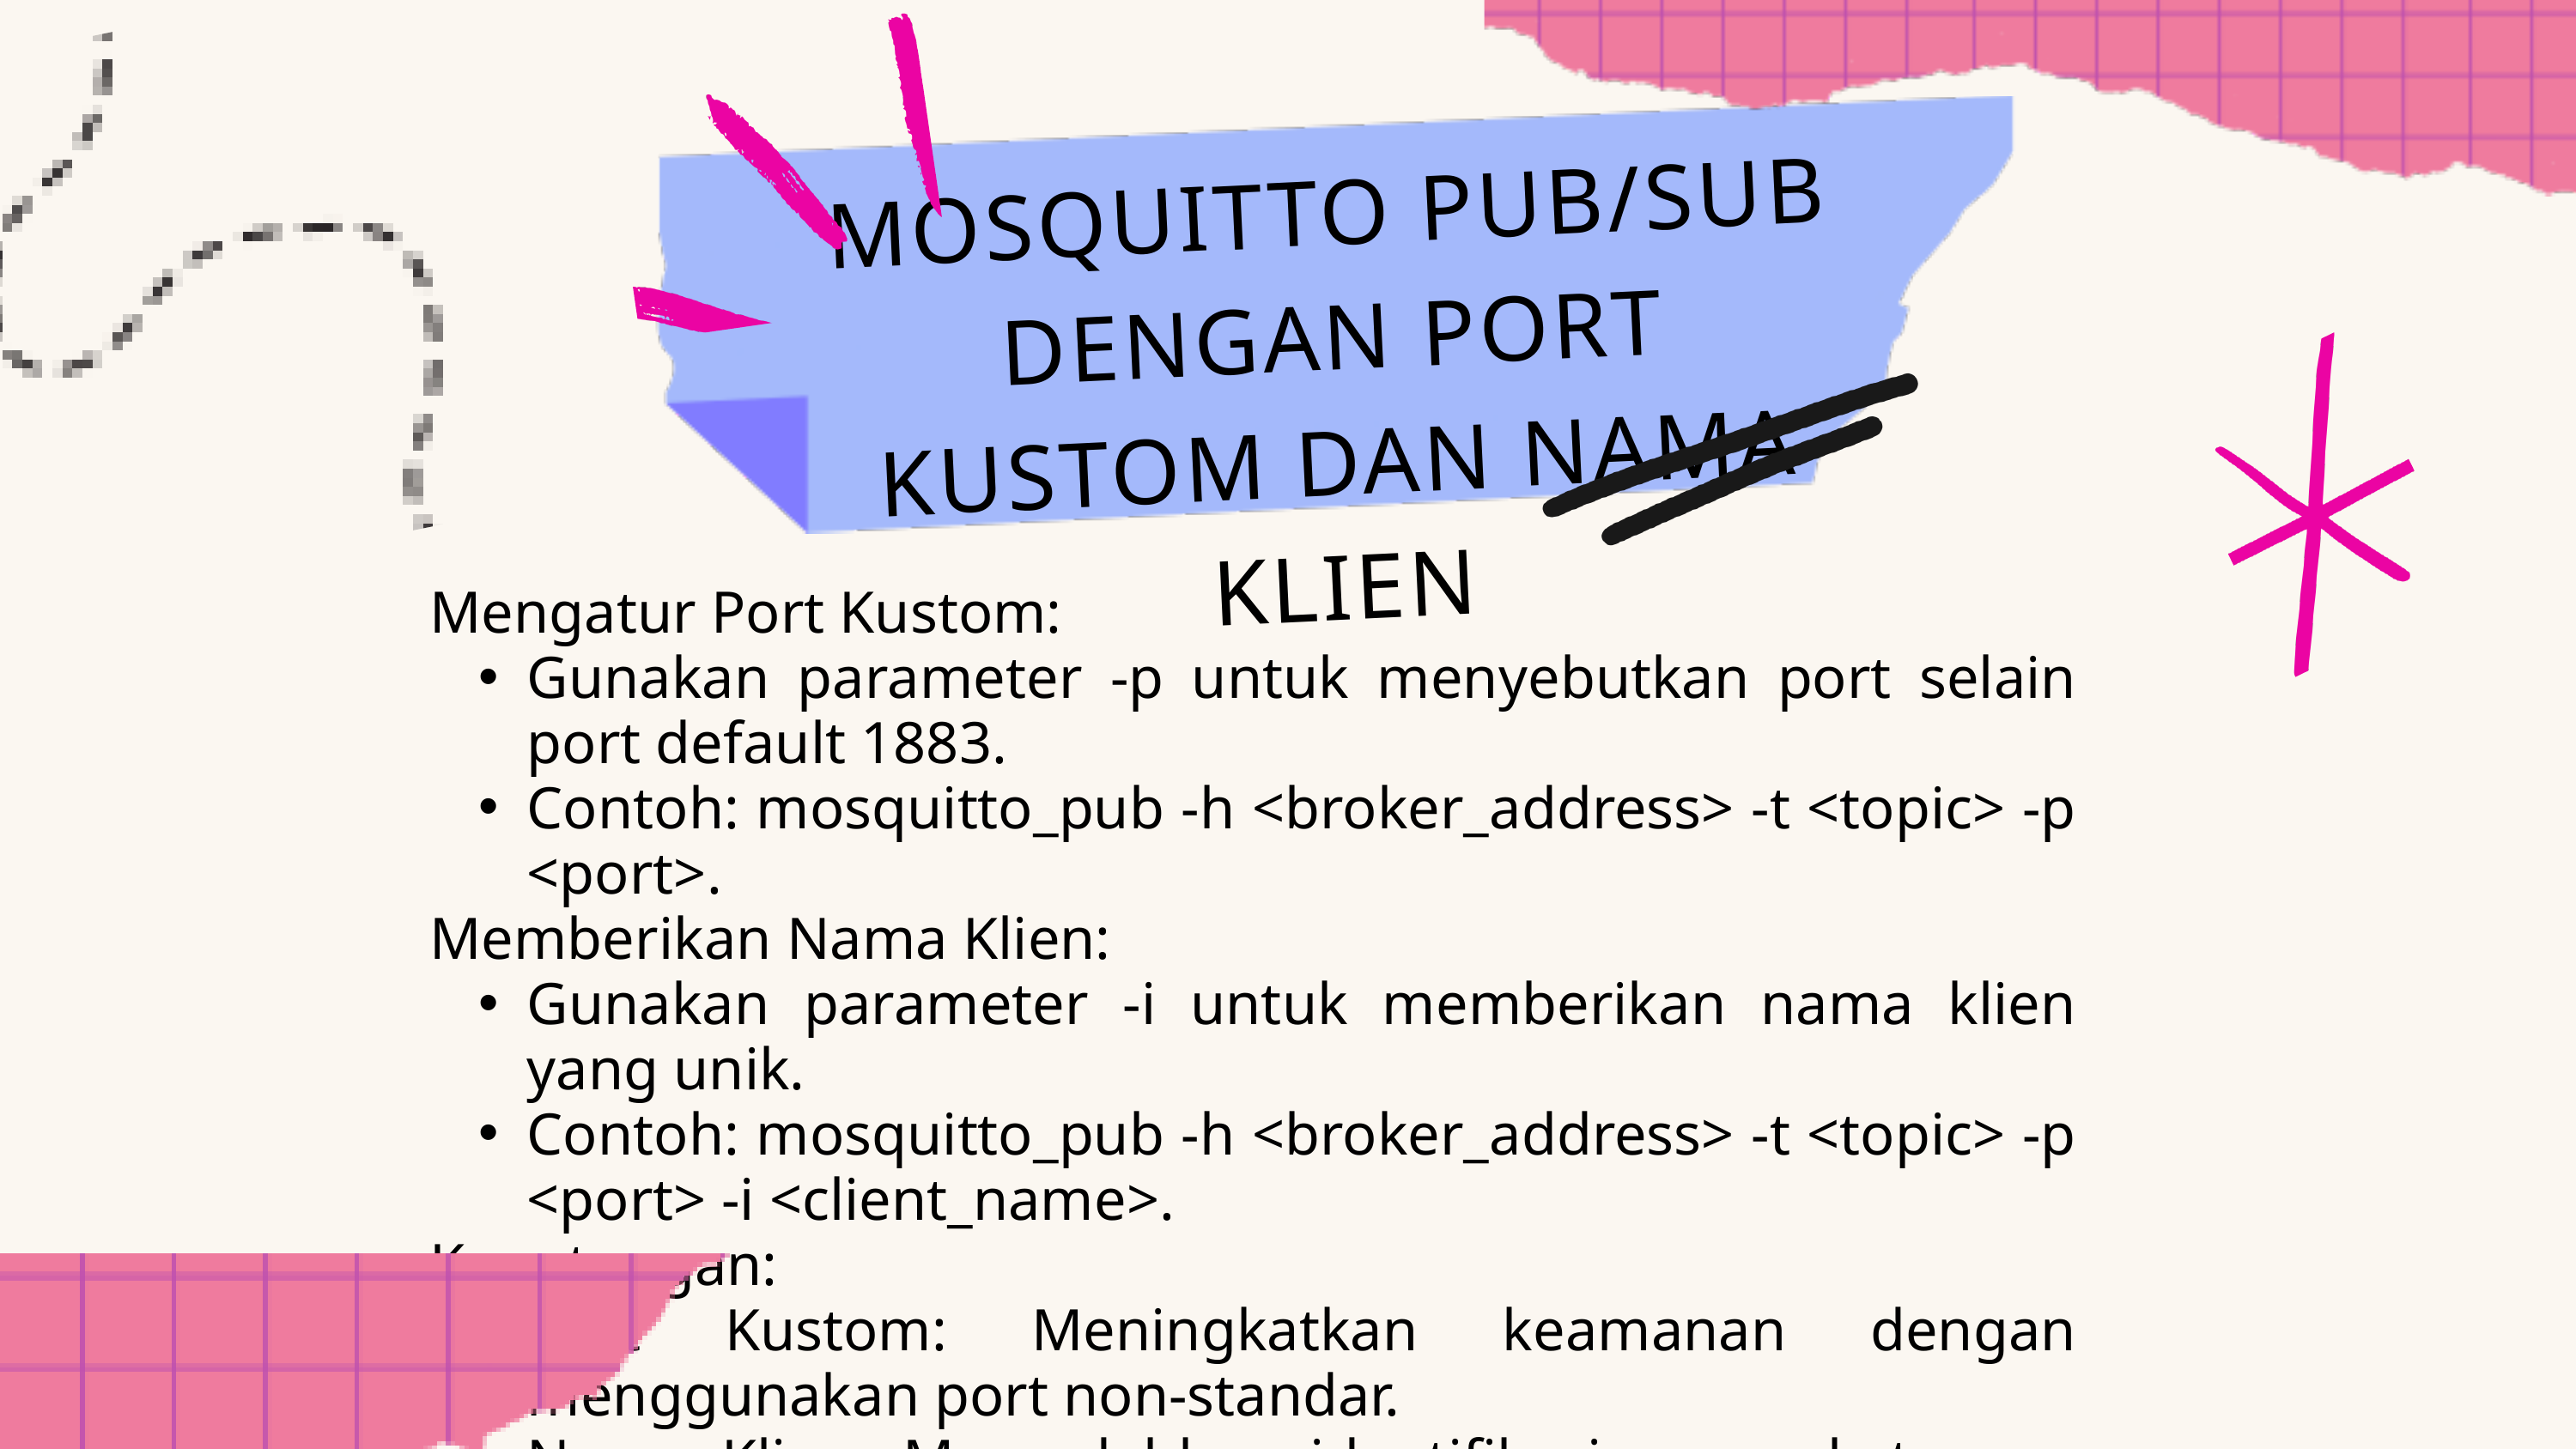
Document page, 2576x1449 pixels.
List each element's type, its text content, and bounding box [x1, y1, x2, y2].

text_box [925, 96, 1484, 155]
text_box [1484, 0, 2576, 197]
text_box MOSQUITTO PUB/SUB DENGAN PORT KUSTOM DAN NAMA KLIEN [824, 129, 1852, 579]
text_box [599, 12, 954, 343]
text_box [1540, 371, 1923, 548]
text_box Mengatur Port Kustom: Gunakan parameter -p untuk menyebutkan port selain port default 1883. Contoh: mosquitto_pub -h <broker_address> -t <topic> -p <port>. Memberikan Nama Klien: Gunakan parameter -i untuk memberikan nama klien yang unik. Contoh: mosquitto_pub -h <broker_address> -t <topic> -p <port> -i <client_name>. Keuntungan: Port Kustom: Meningkatkan keamanan dengan menggunakan port non-standar. Nama Klien: Memudahkan identifikasi perangkat yang mengirim data ke broker. Referensi Parameter Lain: Gunakan mosquitto_pub --help untuk melihat semua parameter yang tersedia. [429, 579, 2078, 1449]
text_box [0, 1253, 730, 1449]
text_box [1833, 197, 2016, 534]
text_box [0, 0, 574, 615]
text_box [649, 316, 835, 534]
text_box [2160, 327, 2473, 680]
